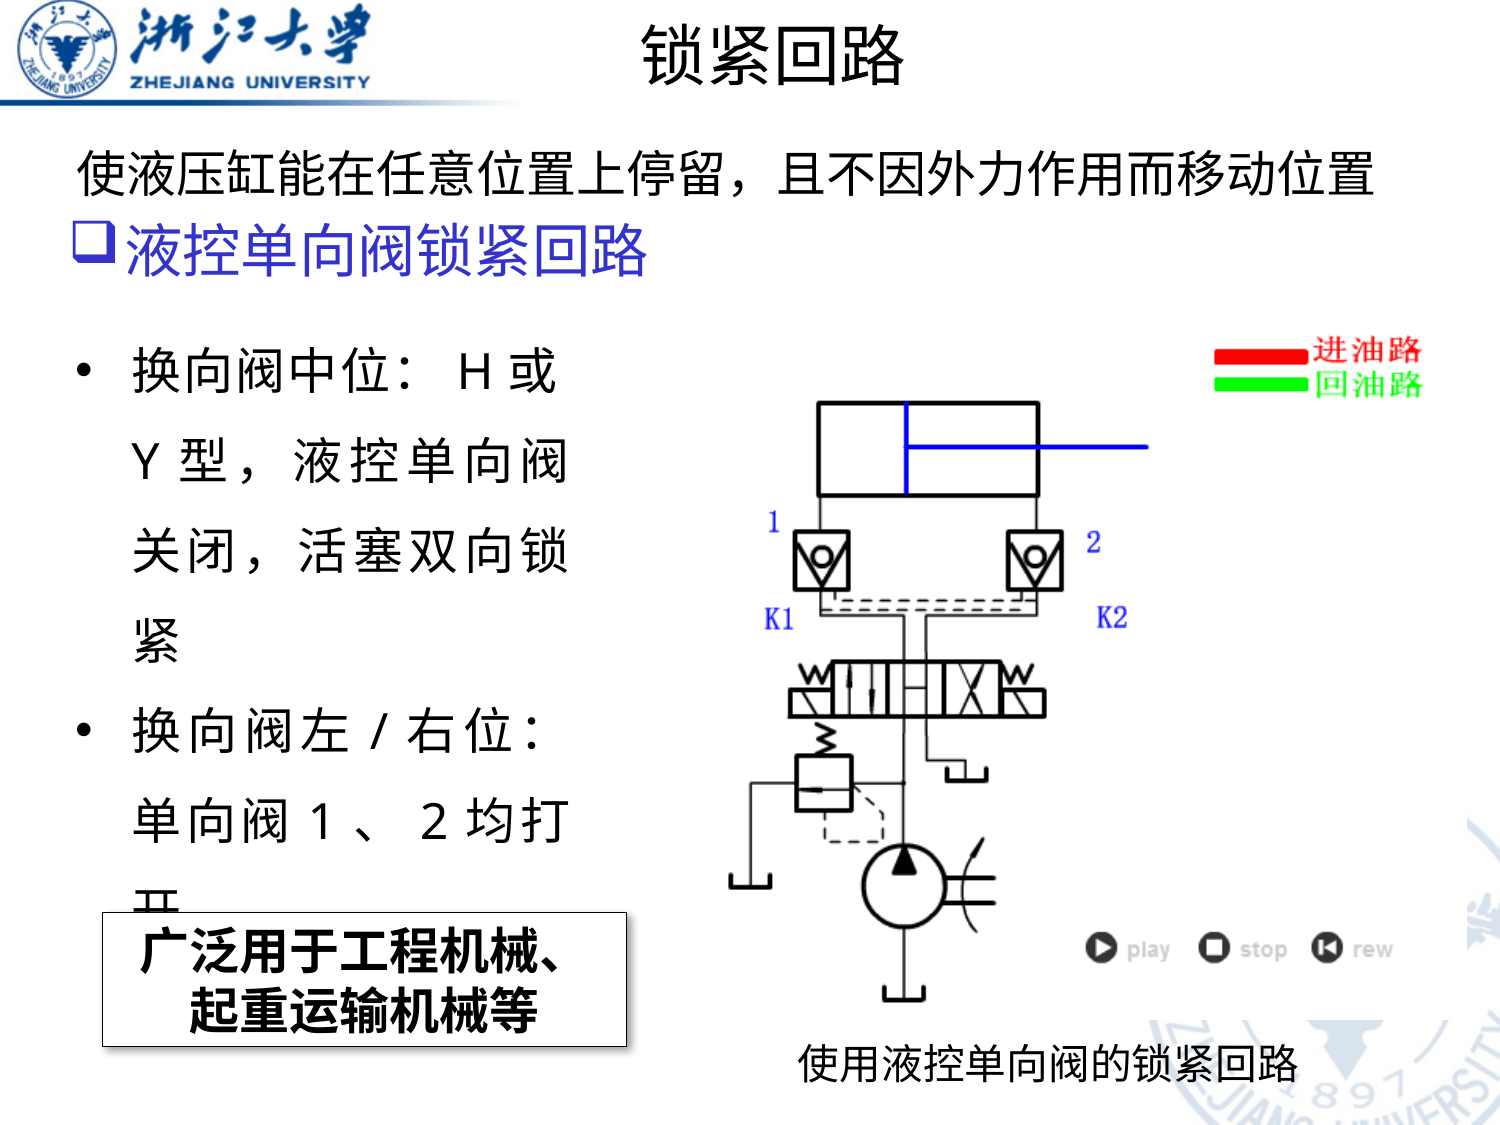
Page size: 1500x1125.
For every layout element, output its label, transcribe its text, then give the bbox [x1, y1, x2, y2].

text_box 广泛用于工程机械、 起重运输机械等 [102, 912, 627, 1047]
title 锁紧回路 [241, 3, 1305, 105]
text_box 使液压缸能在任意位置上停留，且不因外力作用而移动位置 [61, 105, 1440, 210]
text_box 液控单向阀锁紧回路 [53, 206, 897, 338]
picture [0, 0, 1500, 1125]
text_box 换向阀中位：H或Y型，液控单向阀关闭，活塞双向锁紧 换向阀左/右位：单向阀1、2均打开 [60, 302, 585, 947]
text_box 使用液控单向阀的锁紧回路 [635, 1030, 1462, 1095]
